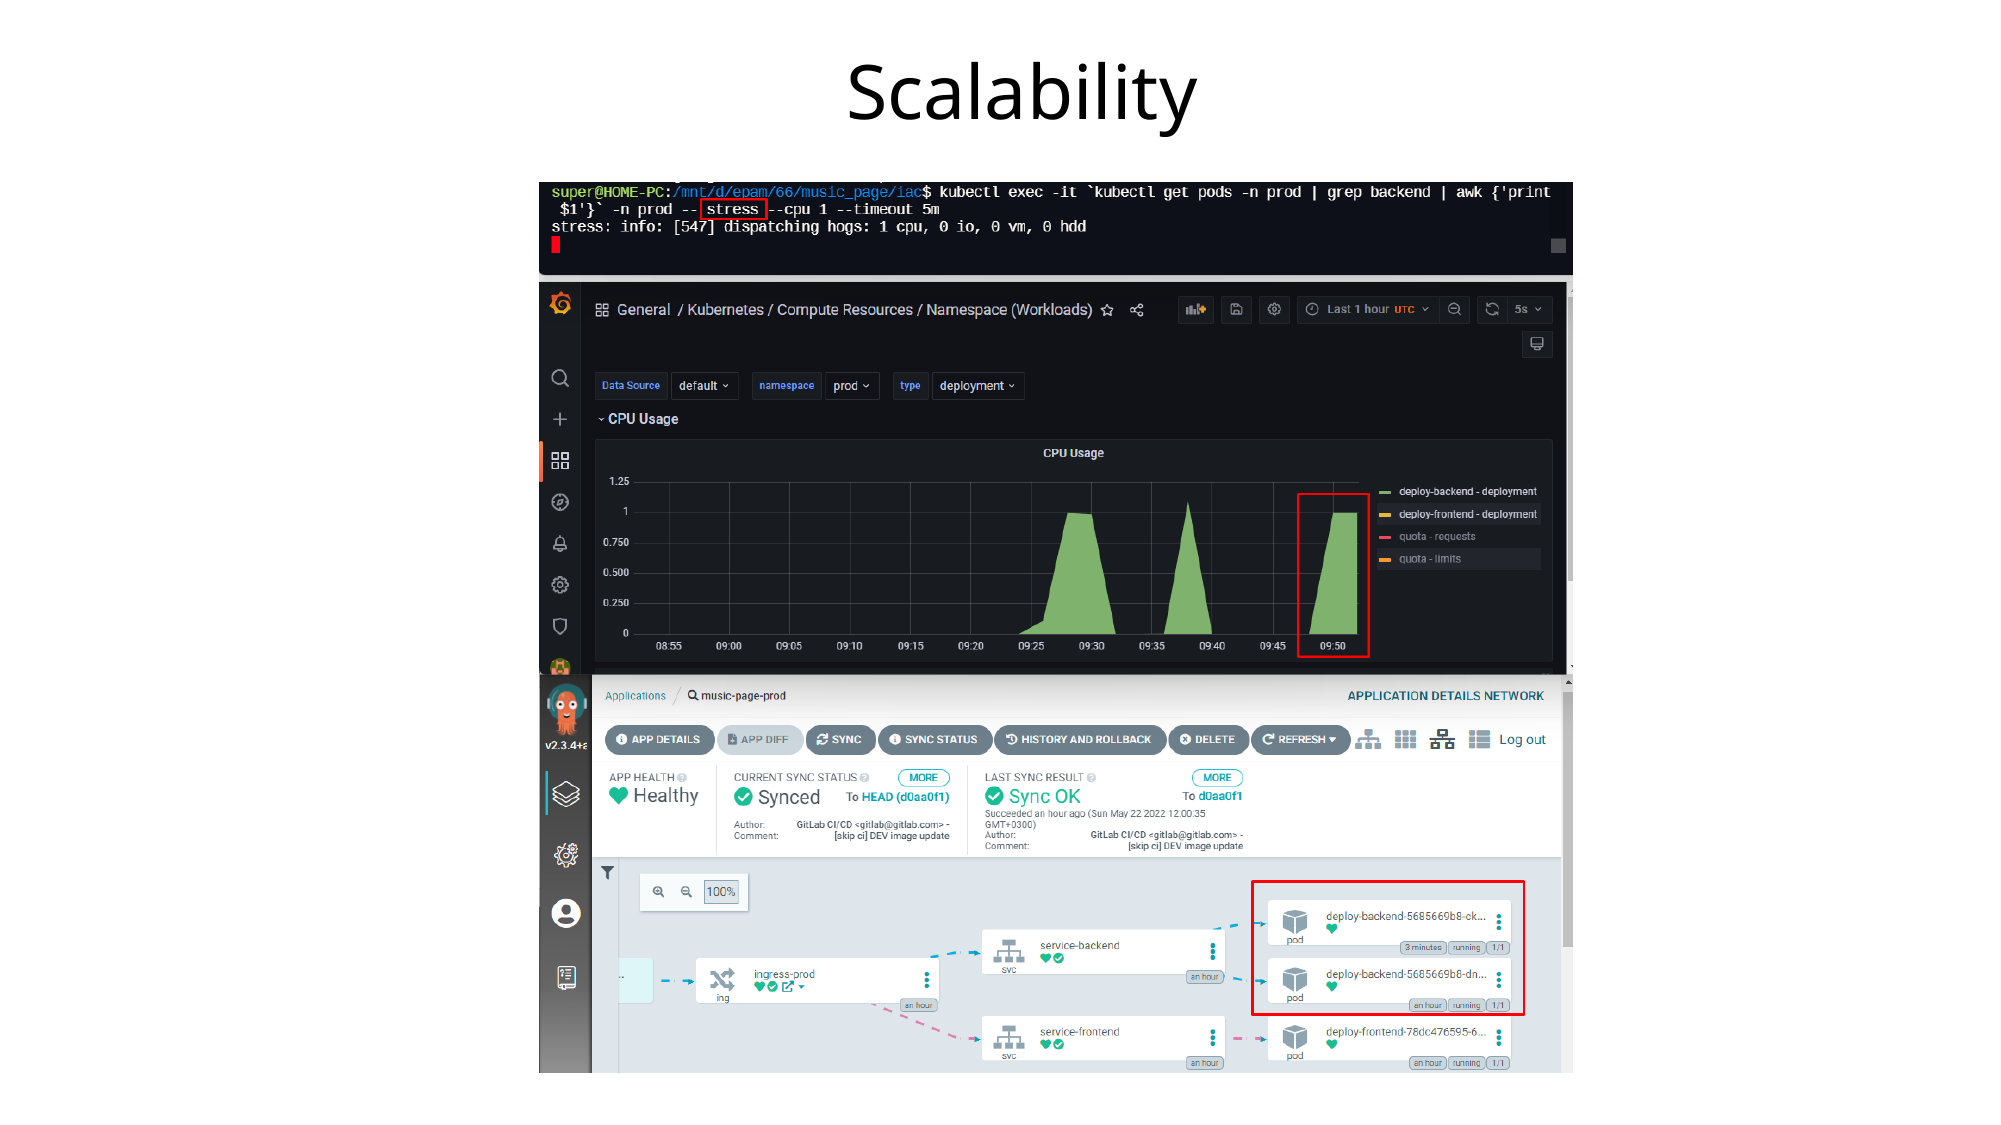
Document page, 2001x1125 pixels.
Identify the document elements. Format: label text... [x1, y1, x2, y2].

picture [539, 182, 1573, 1073]
text_box Scalability [831, 20, 1245, 170]
